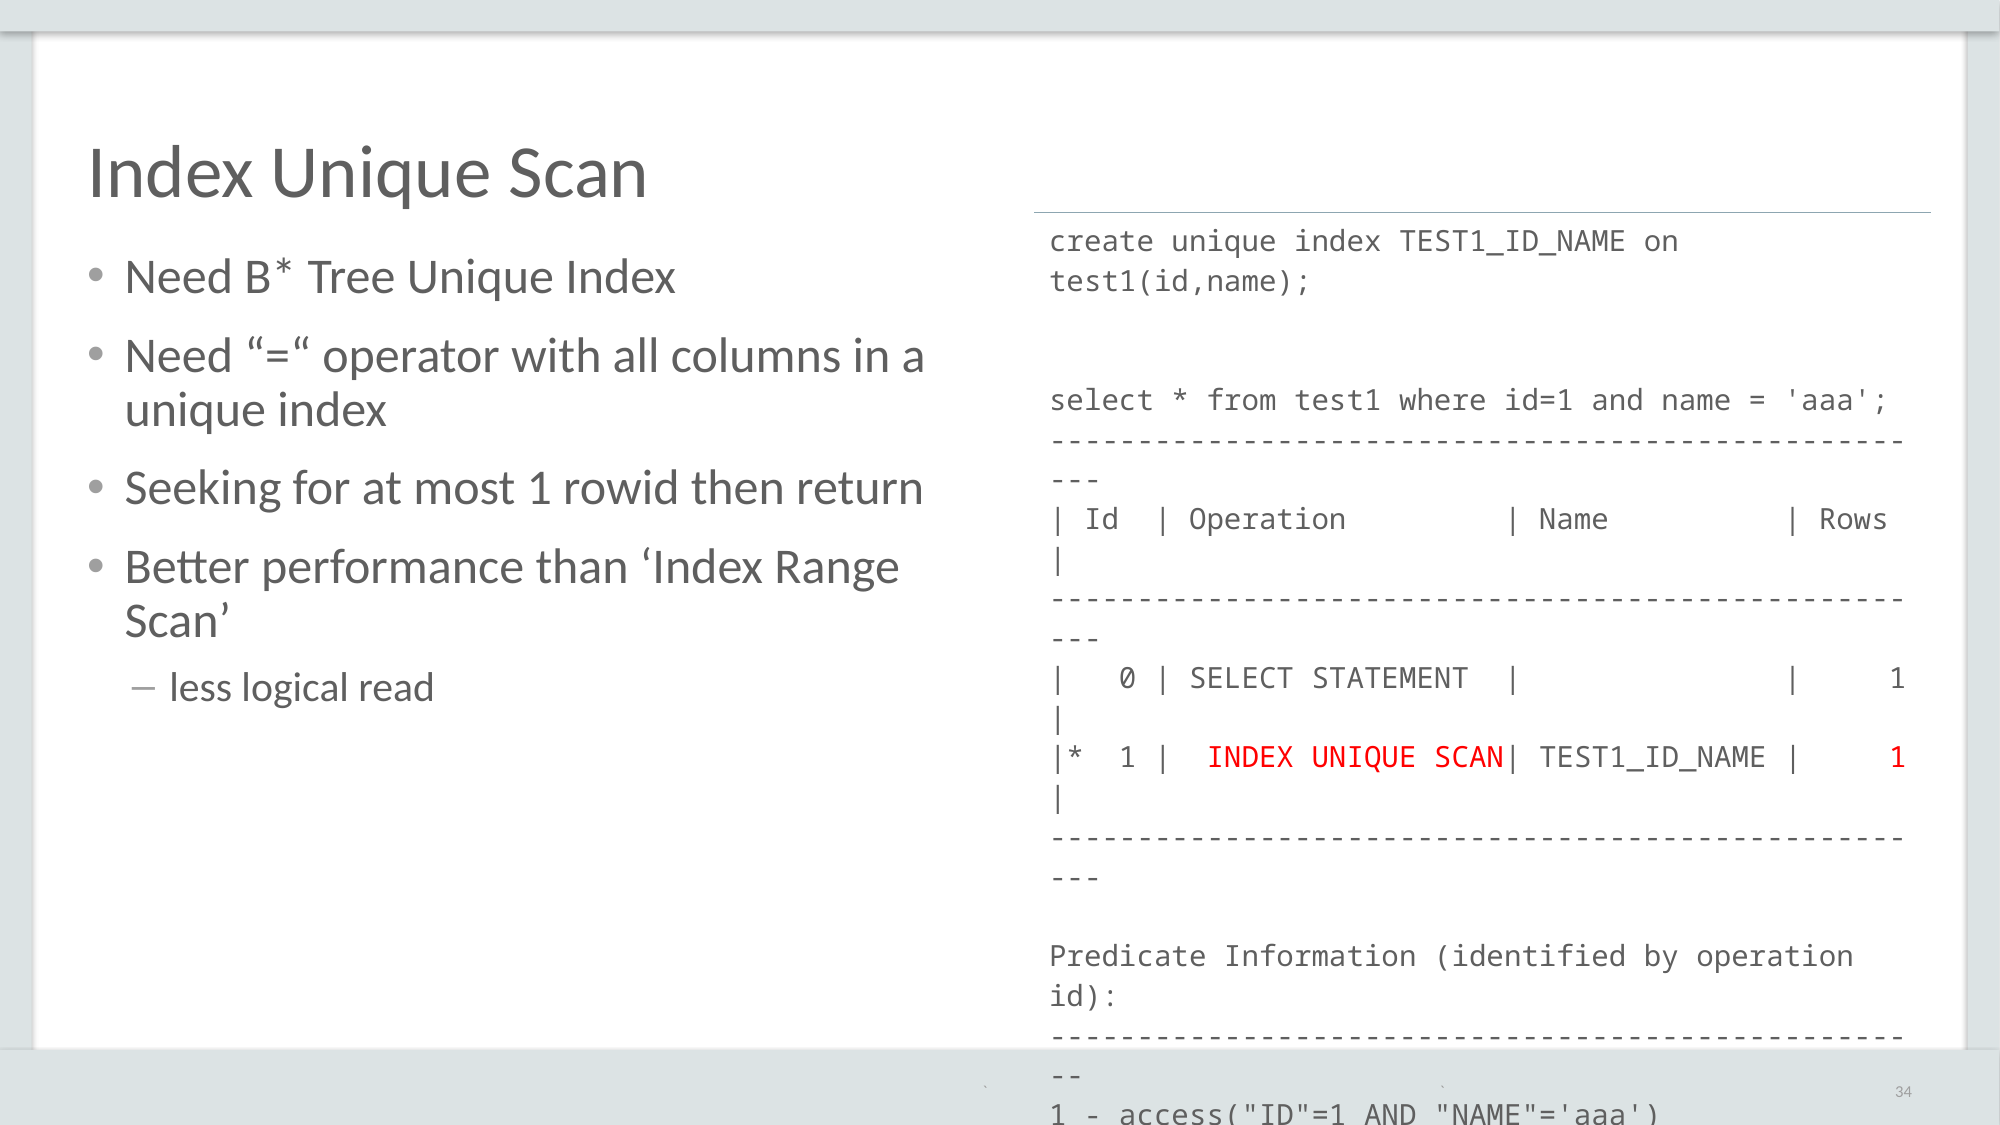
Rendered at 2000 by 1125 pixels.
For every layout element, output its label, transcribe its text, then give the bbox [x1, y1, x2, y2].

list Need B* Tree Unique Index Need “=“ operator with all columns in a unique index Seeking for at most 1 rowid then return Better performance than ‘Index Range Scan’ less logical read [86, 249, 973, 976]
title Index Unique Scan [86, 66, 1913, 213]
table_header create unique index TEST1_ID_NAME on test1(id,name); select * from test1 where id=1 and name = 'aaa'; ---------------------------------------------------- | Id | Operation | Name | Rows | ---------------------------------------------------- | 0 | SELECT STATEMENT | | 1 | |* 1 | INDEX UNIQUE SCAN| TEST1_ID_NAME | 1 | ---------------------------------------------------- Predicate Information (identified by operation id): --------------------------------------------------- 1 - access("ID"=1 AND "NAME"='aaa') Statistics --------------------------------------------------- 2 consistent gets [1034, 213, 1931, 1125]
